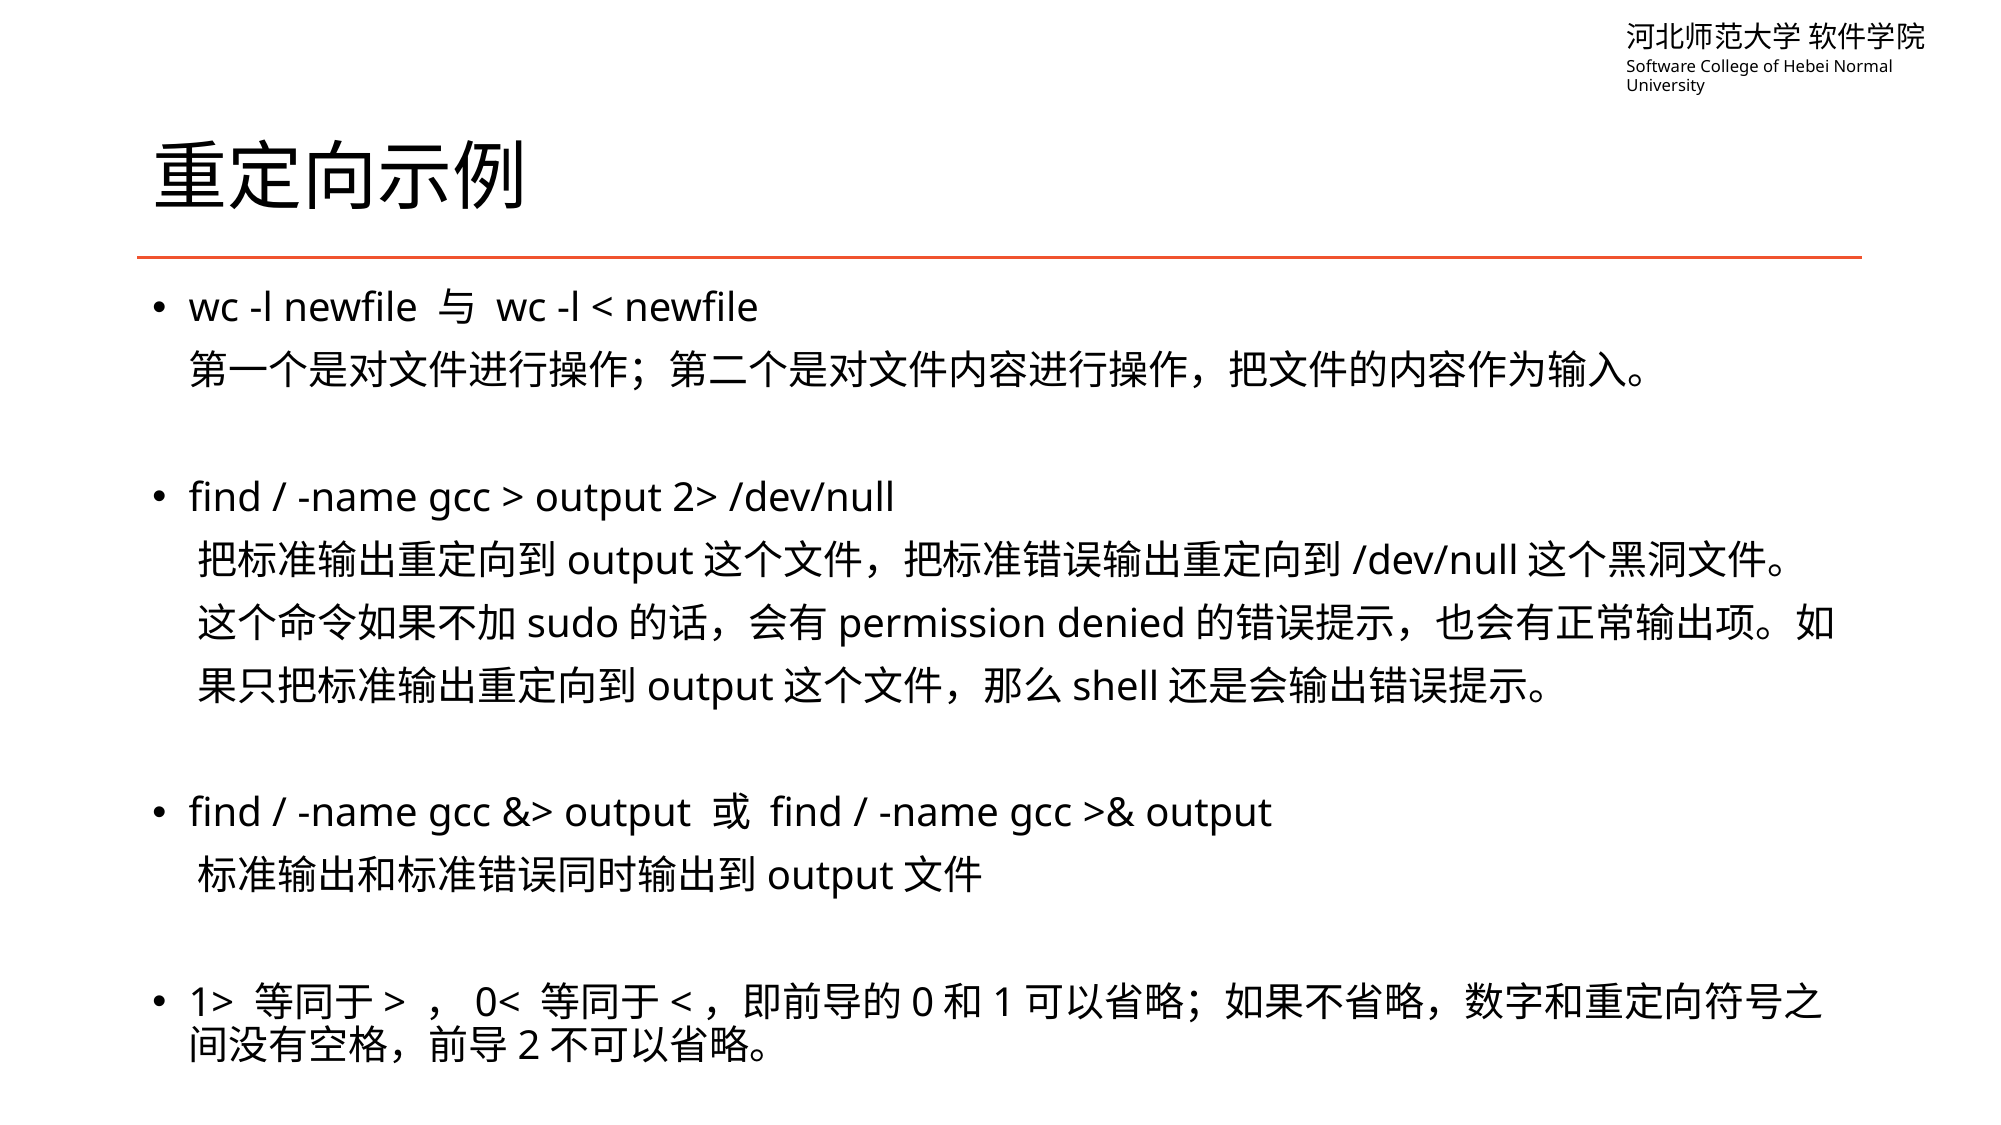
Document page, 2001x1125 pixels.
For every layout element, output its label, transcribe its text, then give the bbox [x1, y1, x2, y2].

list wc -l newfile 与 wc -l < newfile 第一个是对文件进行操作；第二个是对文件内容进行操作，把文件的内容作为输入。 find / -name gcc > output 2> /dev/null 把标准输出重定向到output这个文件，把标准错误输出重定向到/dev/null这个黑洞文件。 这个命令如果不加sudo的话，会有permission denied的错误提示，也会有正常输出项。如 果只把标准输出重定向到output这个文件，那么shell还是会输出错误提示。 find / -name gcc &> output 或 find / -name gcc >& output 标准输出和标准错误同时输出到output文件 1> 等同于> ，0< 等同于<，即前导的0和1可以省略；如果不省略，数字和重定向符号之间没有空格，前导2不可以省略。 [137, 279, 1863, 1096]
title 重定向示例 [137, 120, 1863, 237]
